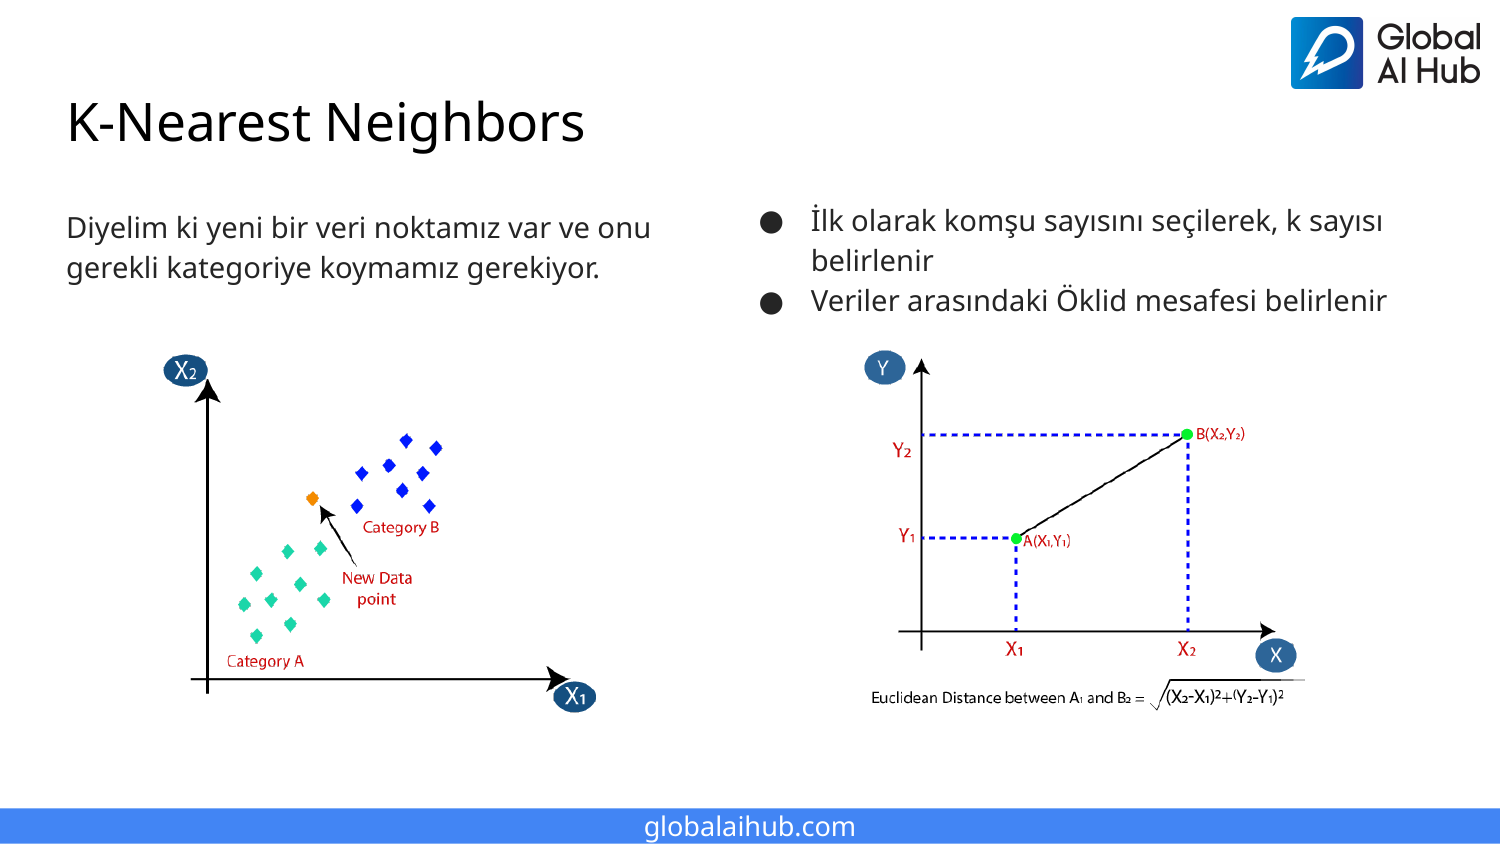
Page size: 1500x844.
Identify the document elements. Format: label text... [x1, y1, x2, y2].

picture [149, 345, 609, 713]
list İlk olarak komşu sayısını seçilerek, k sayısı belirlenir Veriler arasındaki Öklid mesafesi belirlenir [720, 181, 1431, 309]
list Diyelim ki yeni bir veri noktamız var ve onu gerekli kategoriye koymamız gerekiyor. [51, 189, 708, 316]
title K-Nearest Neighbors [51, 72, 1449, 167]
picture [846, 345, 1306, 713]
picture [1295, 17, 1480, 89]
